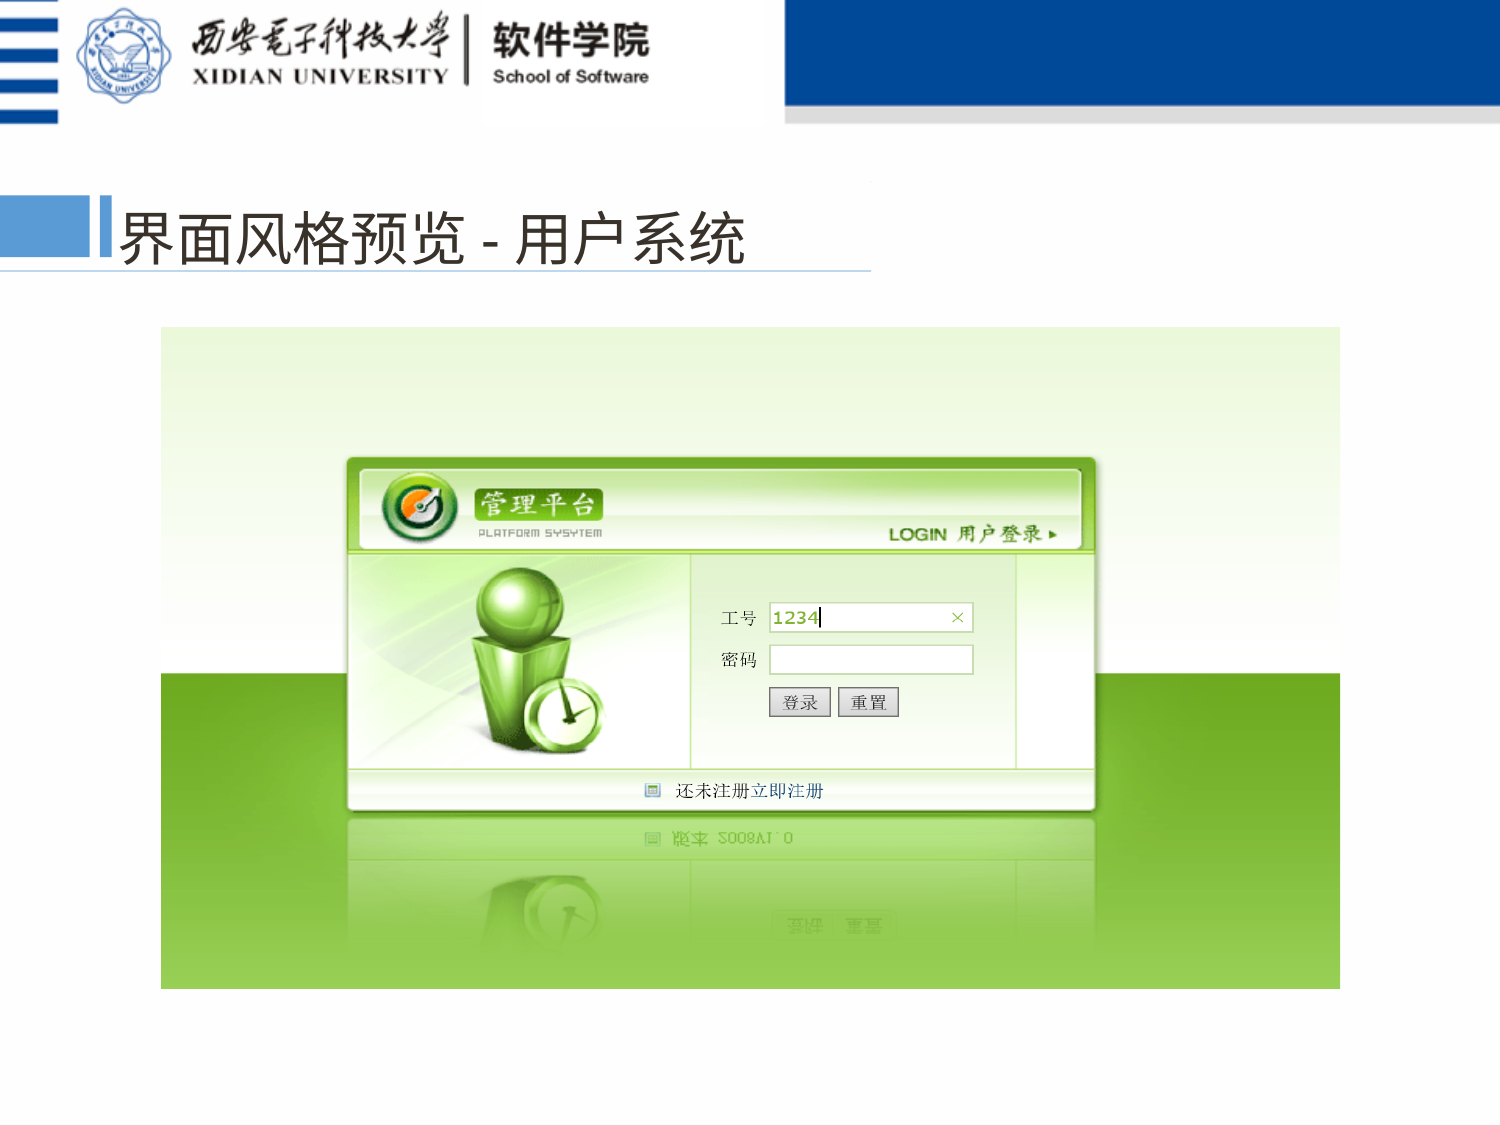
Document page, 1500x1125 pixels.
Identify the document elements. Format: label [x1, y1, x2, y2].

picture [0, 0, 1500, 1125]
text_box [0, 181, 872, 271]
